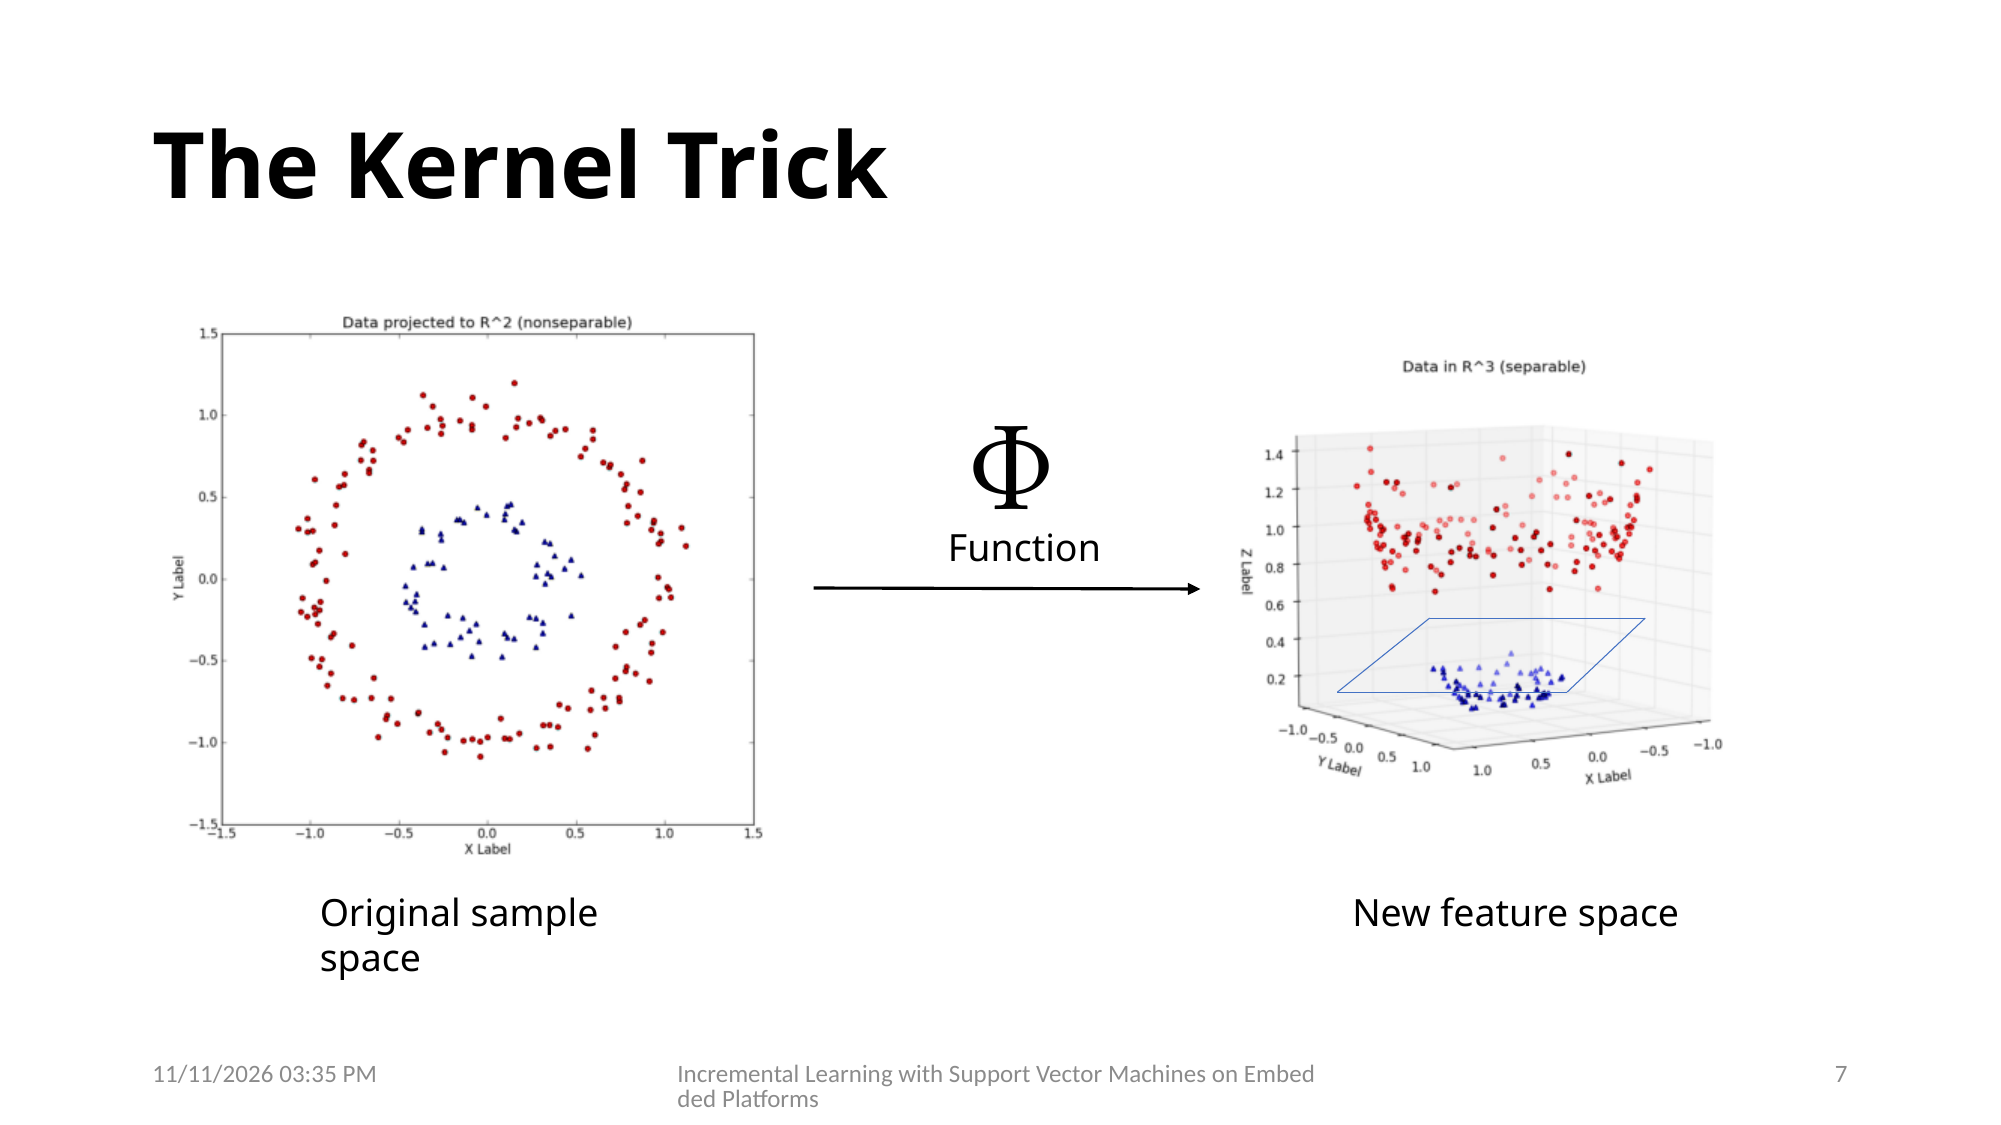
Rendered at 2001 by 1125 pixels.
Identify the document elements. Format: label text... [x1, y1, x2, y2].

picture [1186, 313, 1732, 874]
slide_number 7 [1412, 1042, 1863, 1103]
picture [161, 308, 814, 868]
picture [967, 423, 1055, 512]
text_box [1567, 618, 1646, 693]
title The Kernel Trick [137, 59, 1863, 278]
text_box Function [933, 516, 1186, 577]
footer Incremental Learning with Support Vector Machines on Embedded Platforms [662, 1042, 1338, 1103]
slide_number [137, 1042, 588, 1103]
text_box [1337, 618, 1430, 691]
text_box Original sample space [305, 881, 671, 987]
text_box New feature space [1337, 881, 1704, 942]
